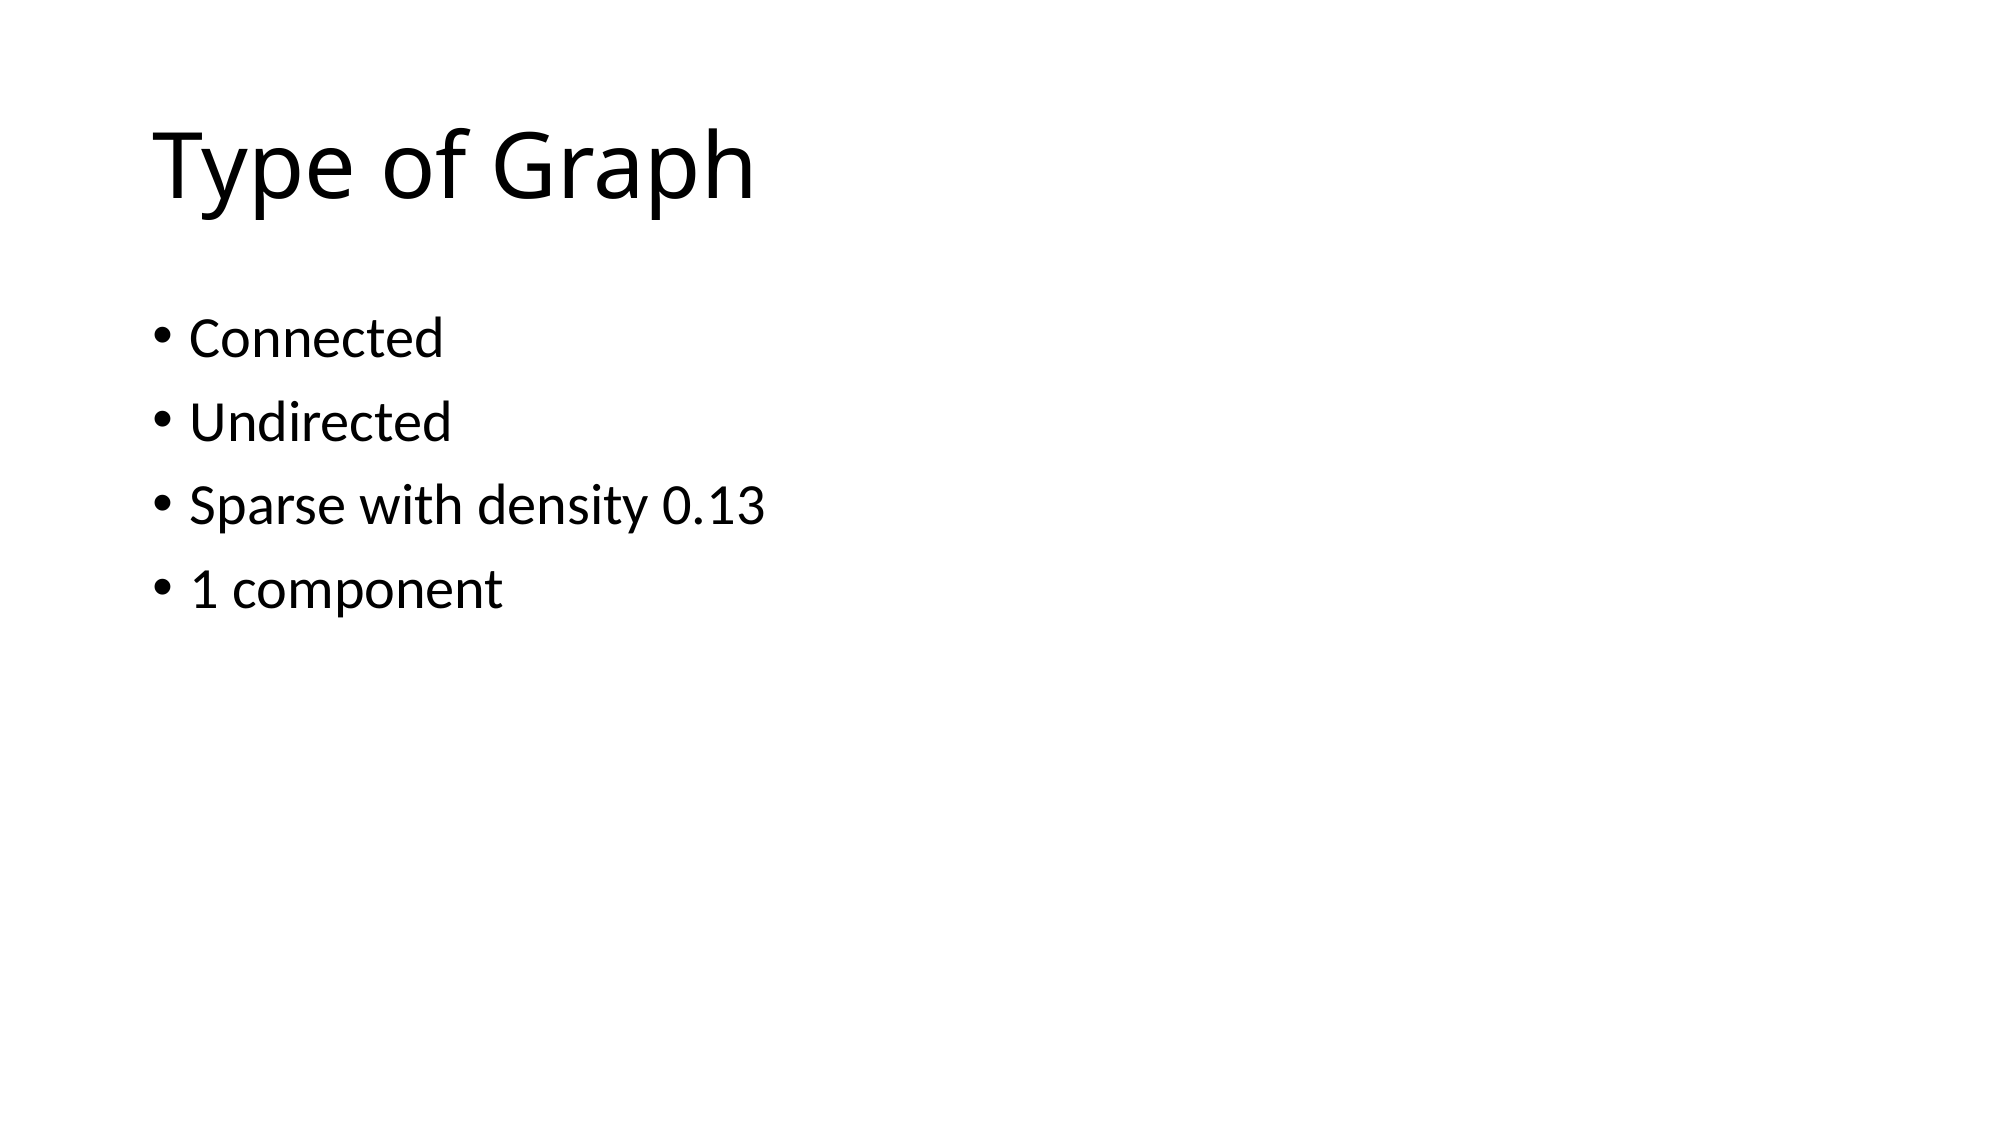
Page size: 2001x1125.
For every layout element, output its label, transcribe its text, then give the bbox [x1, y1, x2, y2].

list Connected Undirected Sparse with density 0.13 1 component [137, 299, 1863, 1014]
title Type of Graph [137, 59, 1863, 278]
